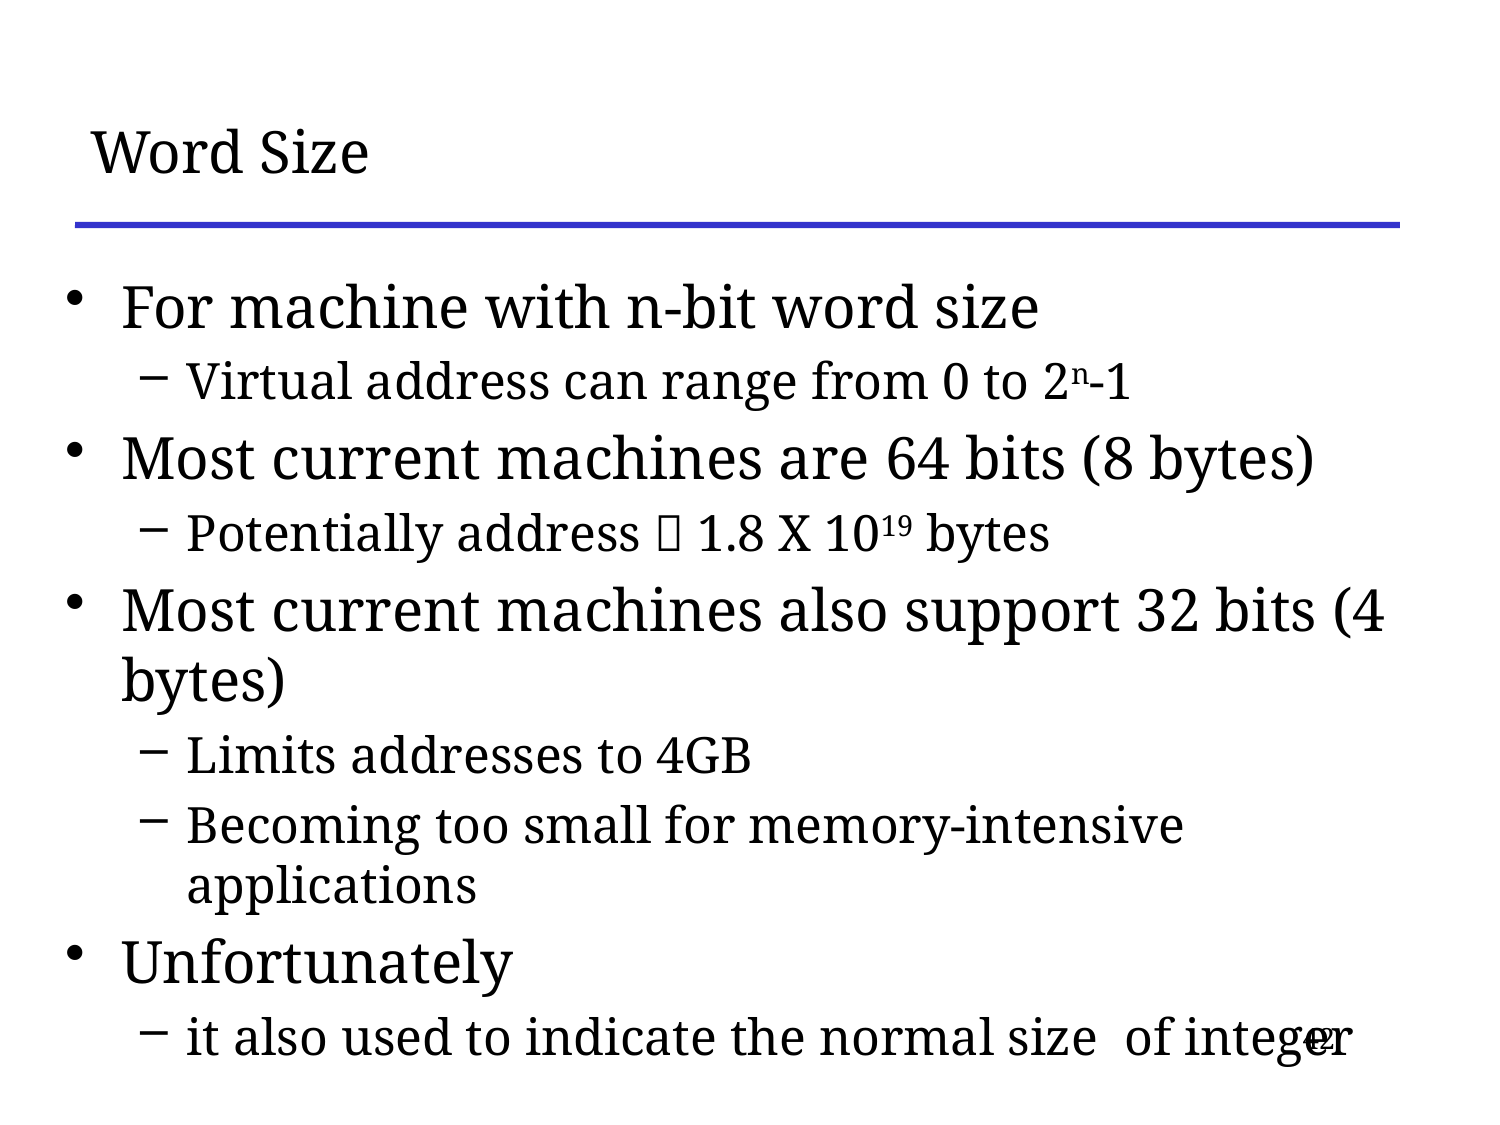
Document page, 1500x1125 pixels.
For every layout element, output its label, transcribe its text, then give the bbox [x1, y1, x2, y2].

title Word Size [75, 75, 1400, 225]
slide_number 42 [1137, 1012, 1351, 1088]
list For machine with n-bit word size Virtual address can range from 0 to 2n-1 Most current machines are 64 bits (8 bytes) Potentially address  1.8 X 1019 bytes Most current machines also support 32 bits (4 bytes) Limits addresses to 4GB Becoming too small for memory-intensive applications Unfortunately it also used to indicate the normal size of integer [50, 262, 1450, 988]
